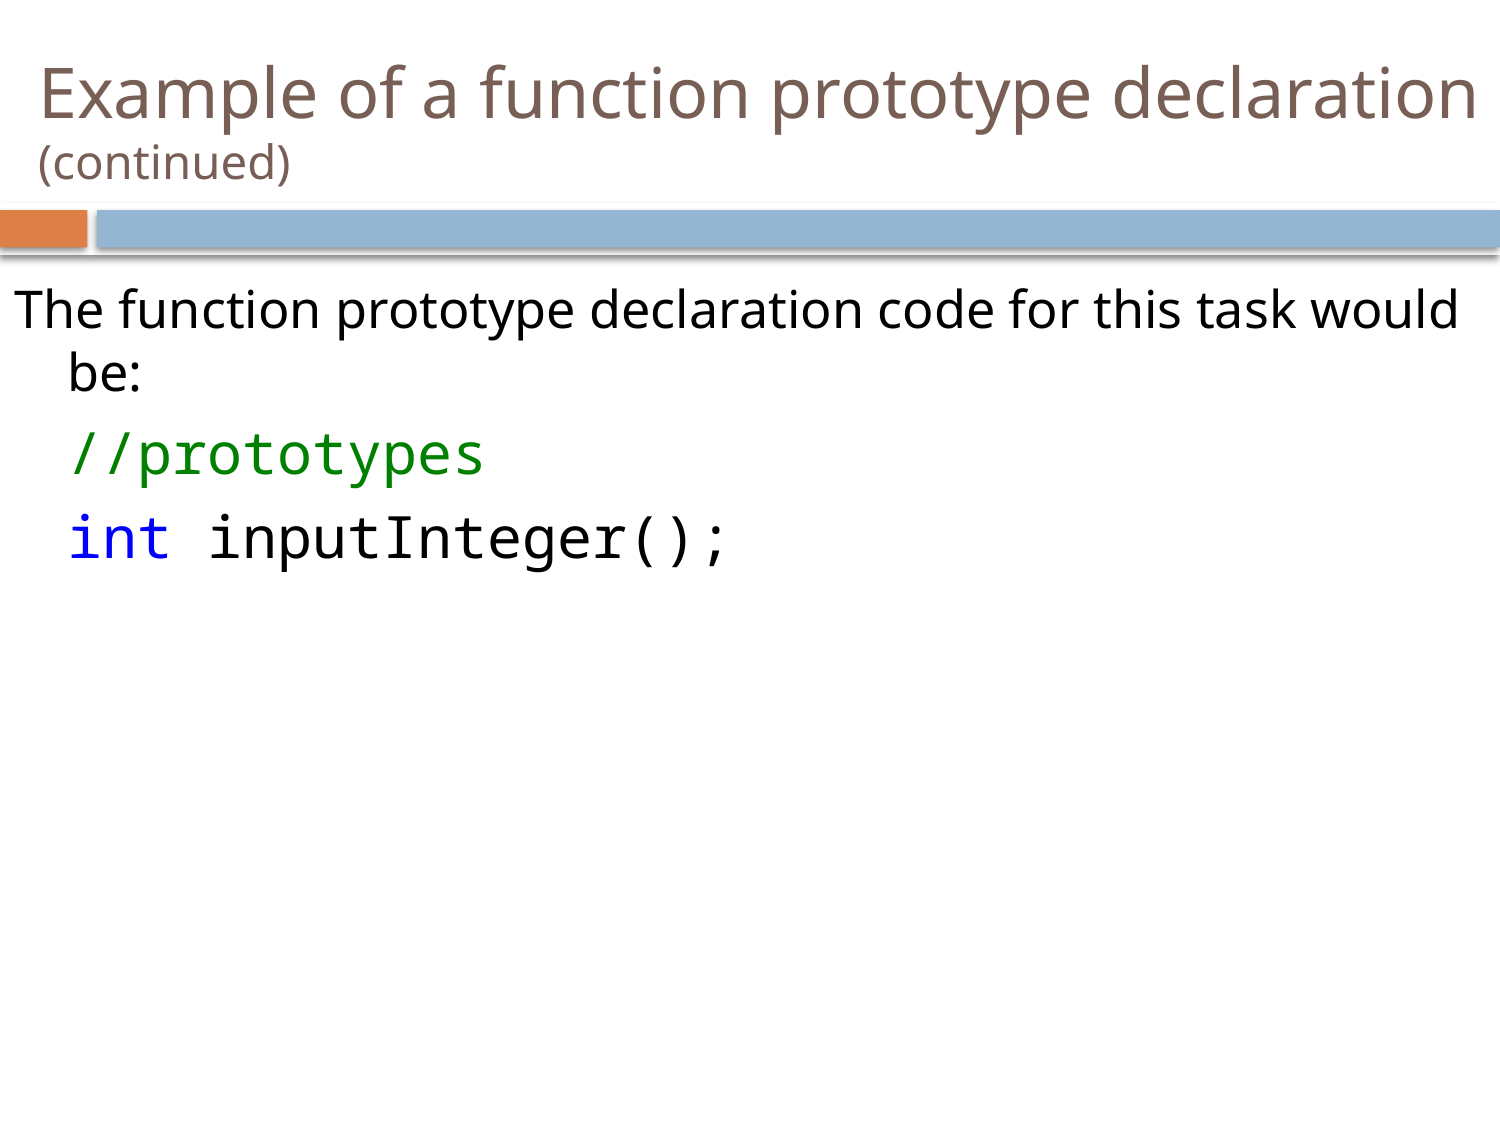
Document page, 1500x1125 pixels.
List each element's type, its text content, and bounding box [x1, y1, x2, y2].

title Example of a function prototype declaration (continued) [23, 37, 1500, 200]
list The function prototype declaration code for this task would be: //prototypes int inputInteger(); [0, 269, 1500, 1125]
